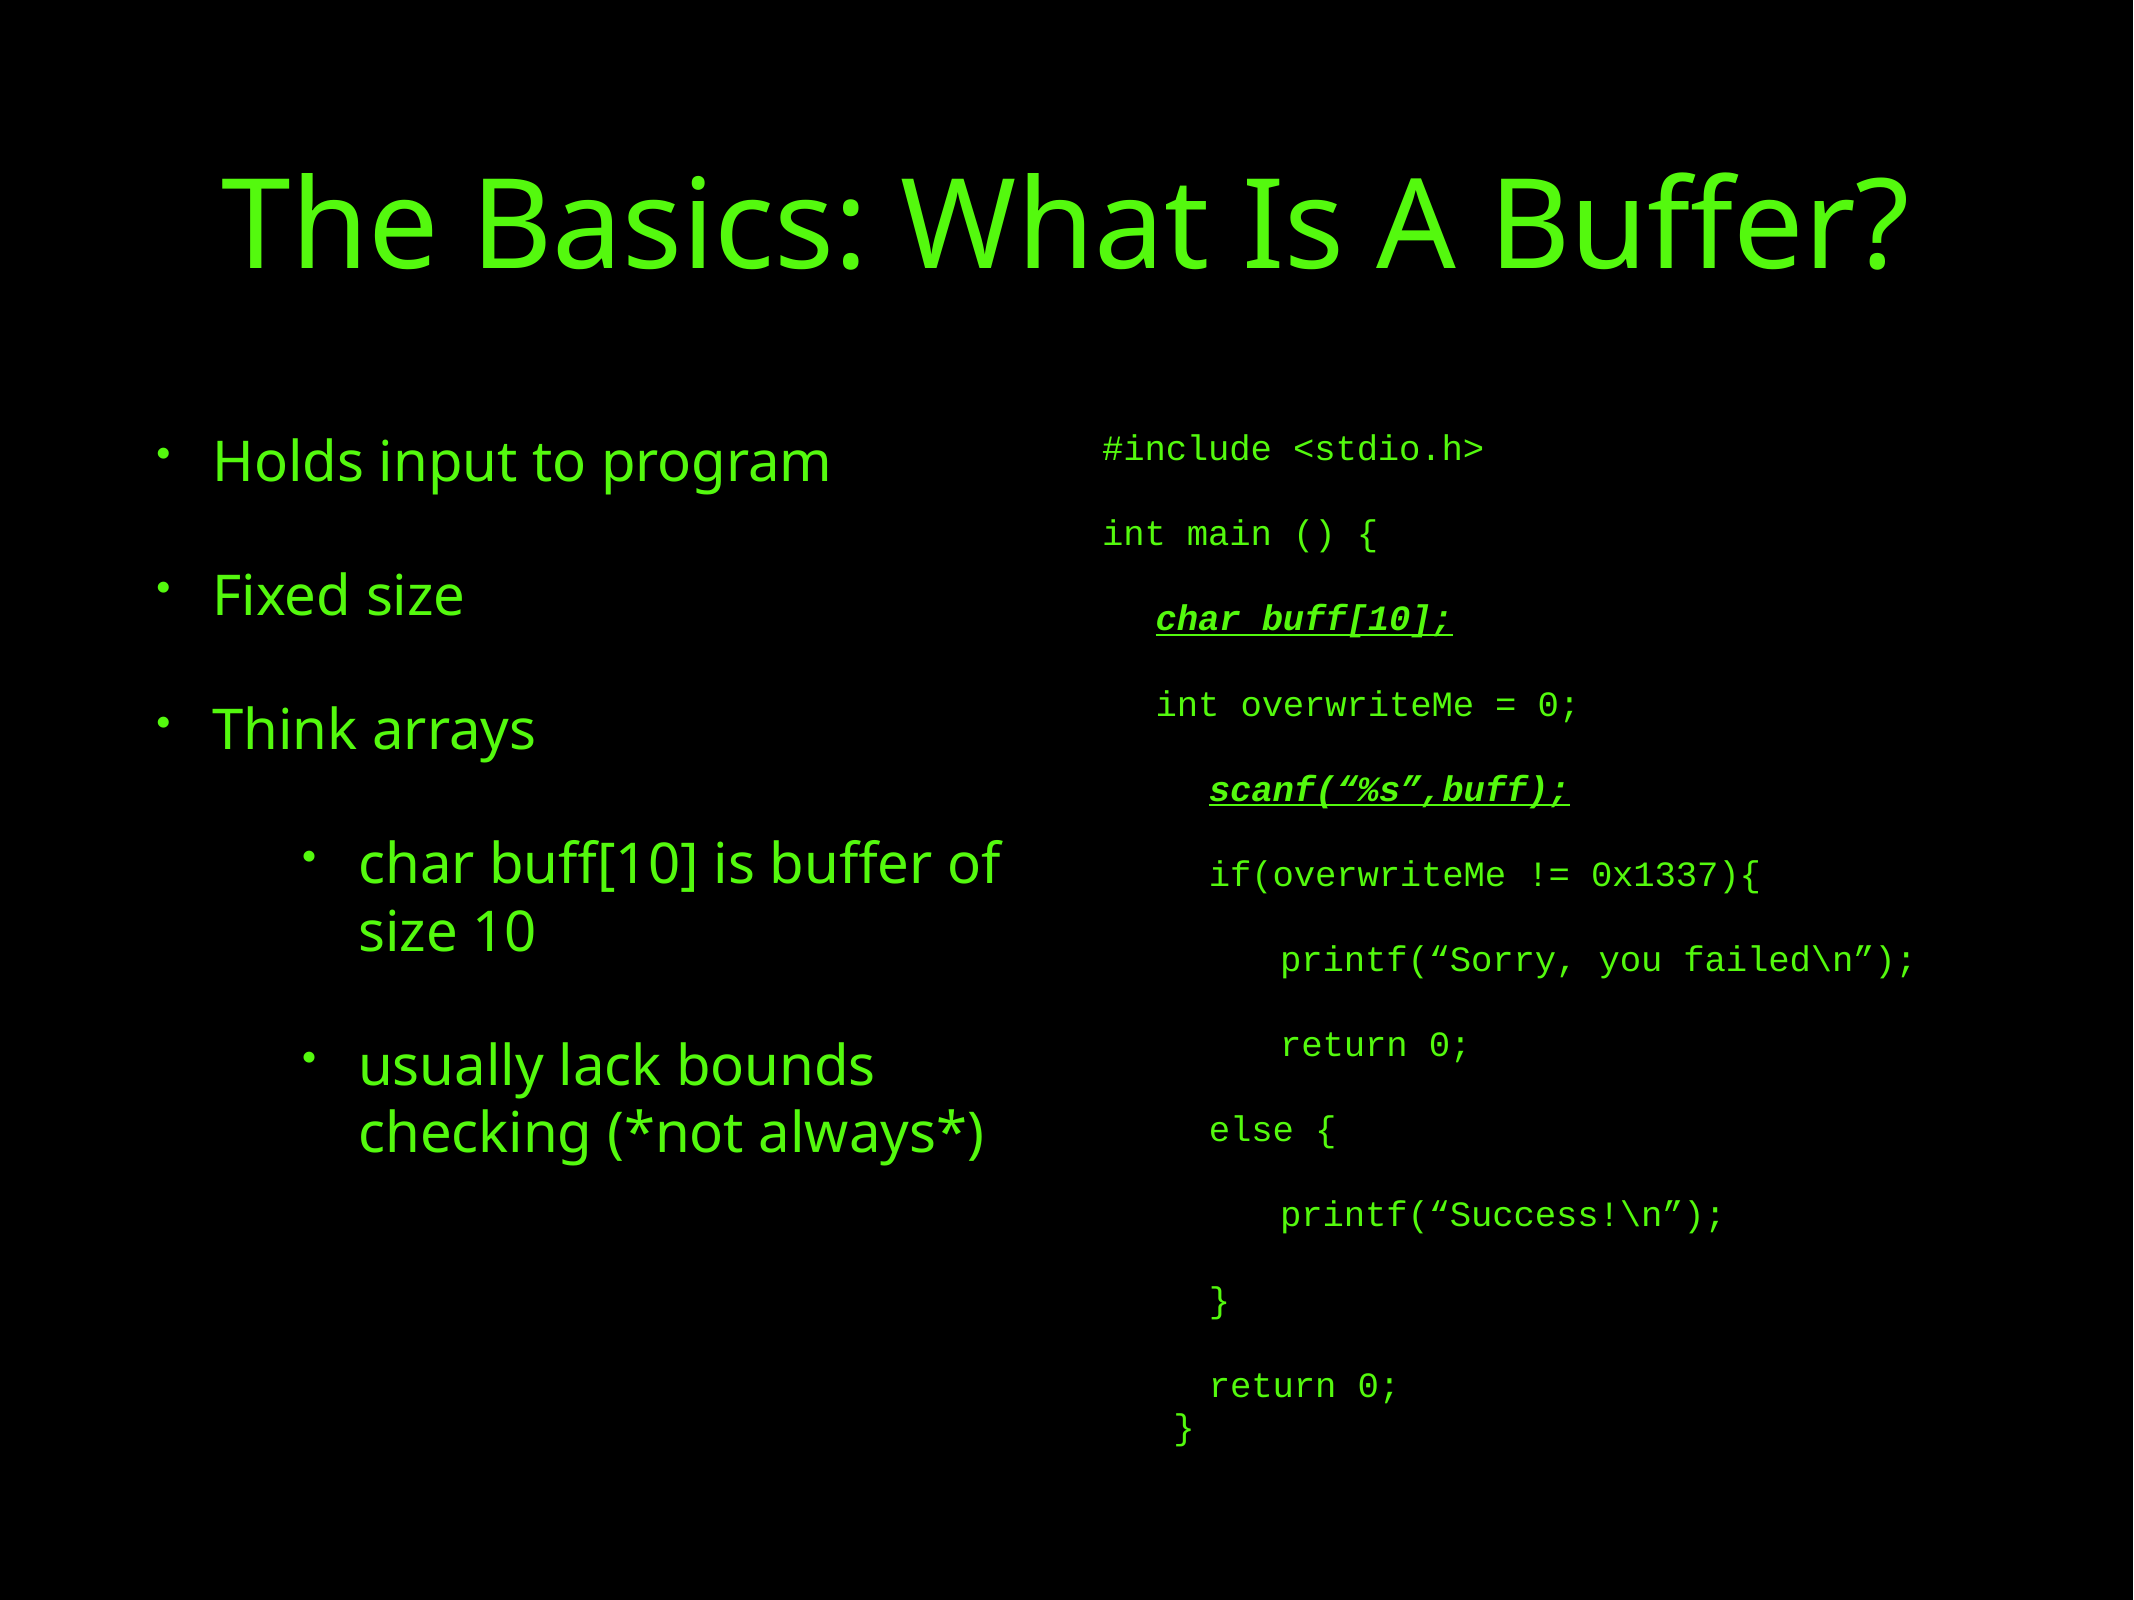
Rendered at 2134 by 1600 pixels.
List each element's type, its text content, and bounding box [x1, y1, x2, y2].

list Holds input to program Fixed size Think arrays char buff[10] is buffer of size 10 usually lack bounds checking (*not always*) [155, 424, 1032, 1457]
text_box #include <stdio.h> int main () { char buff[10]; int overwriteMe = 0; scanf(“%s”,buff); if(overwriteMe != 0x1337){ printf(“Sorry, you failed\n”); return 0; else { printf(“Success!\n”); } return 0; } [1102, 425, 1978, 1457]
title The Basics: What Is A Buffer? [155, 41, 1978, 397]
